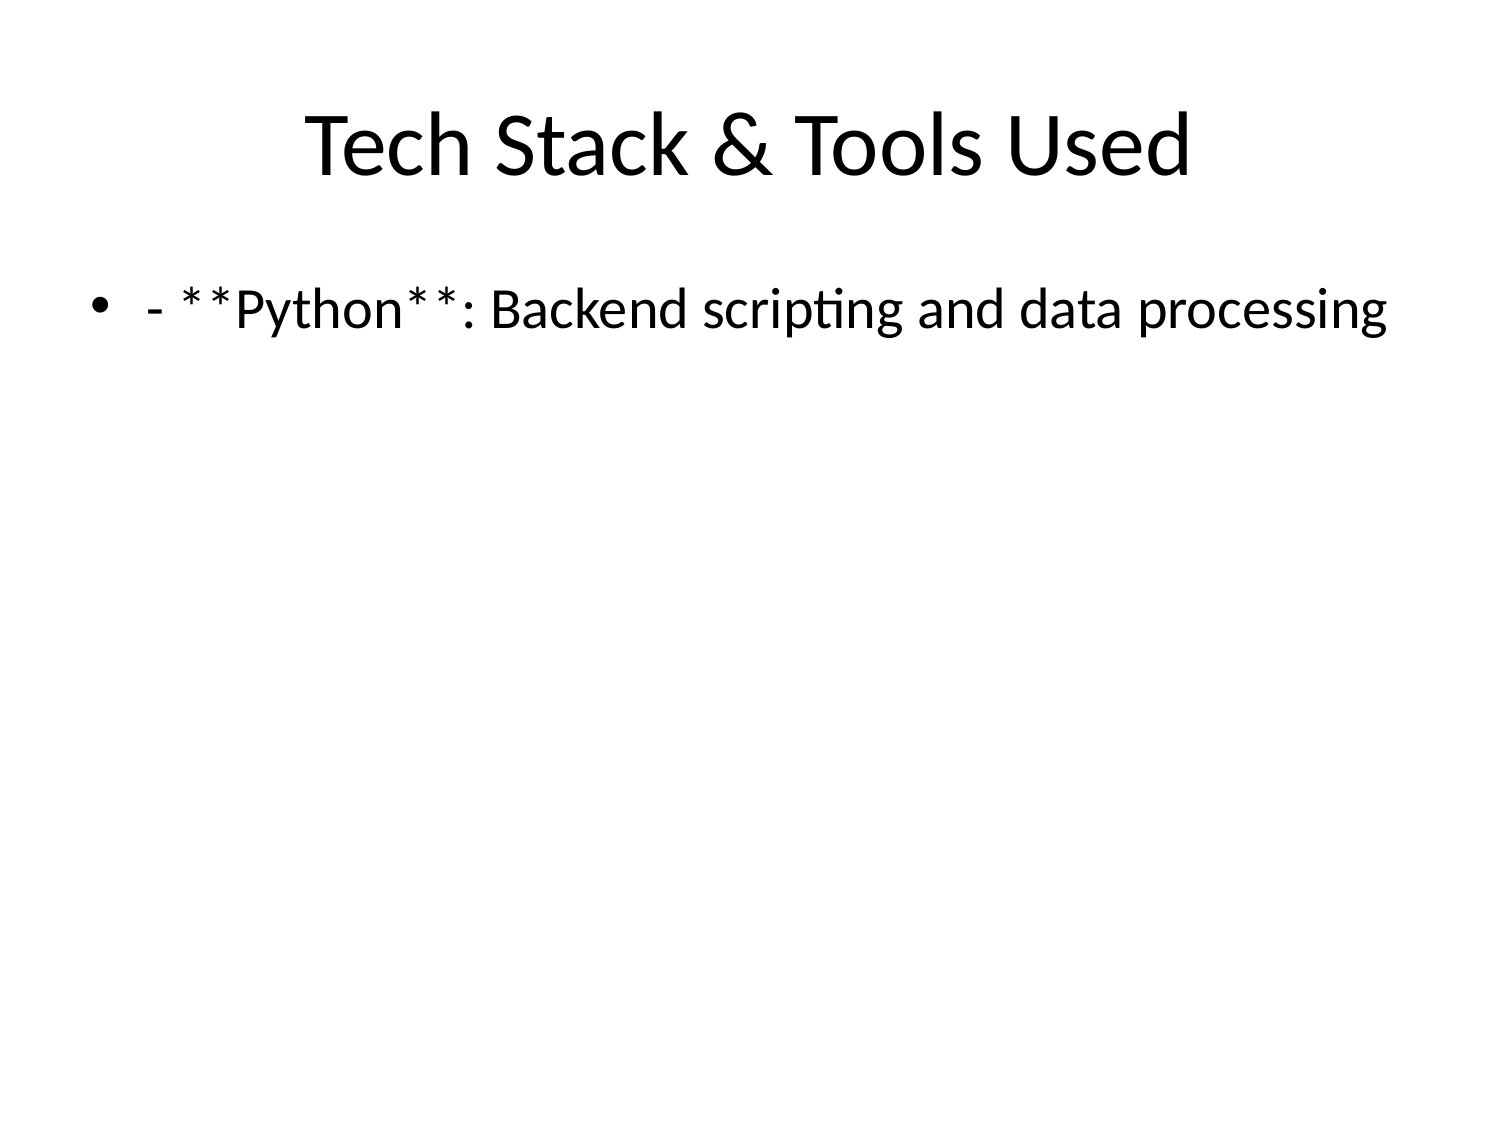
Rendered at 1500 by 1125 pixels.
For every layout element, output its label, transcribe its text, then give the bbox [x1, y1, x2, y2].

title Tech Stack & Tools Used [75, 45, 1425, 233]
list - **Python**: Backend scripting and data processing [75, 262, 1425, 1005]
